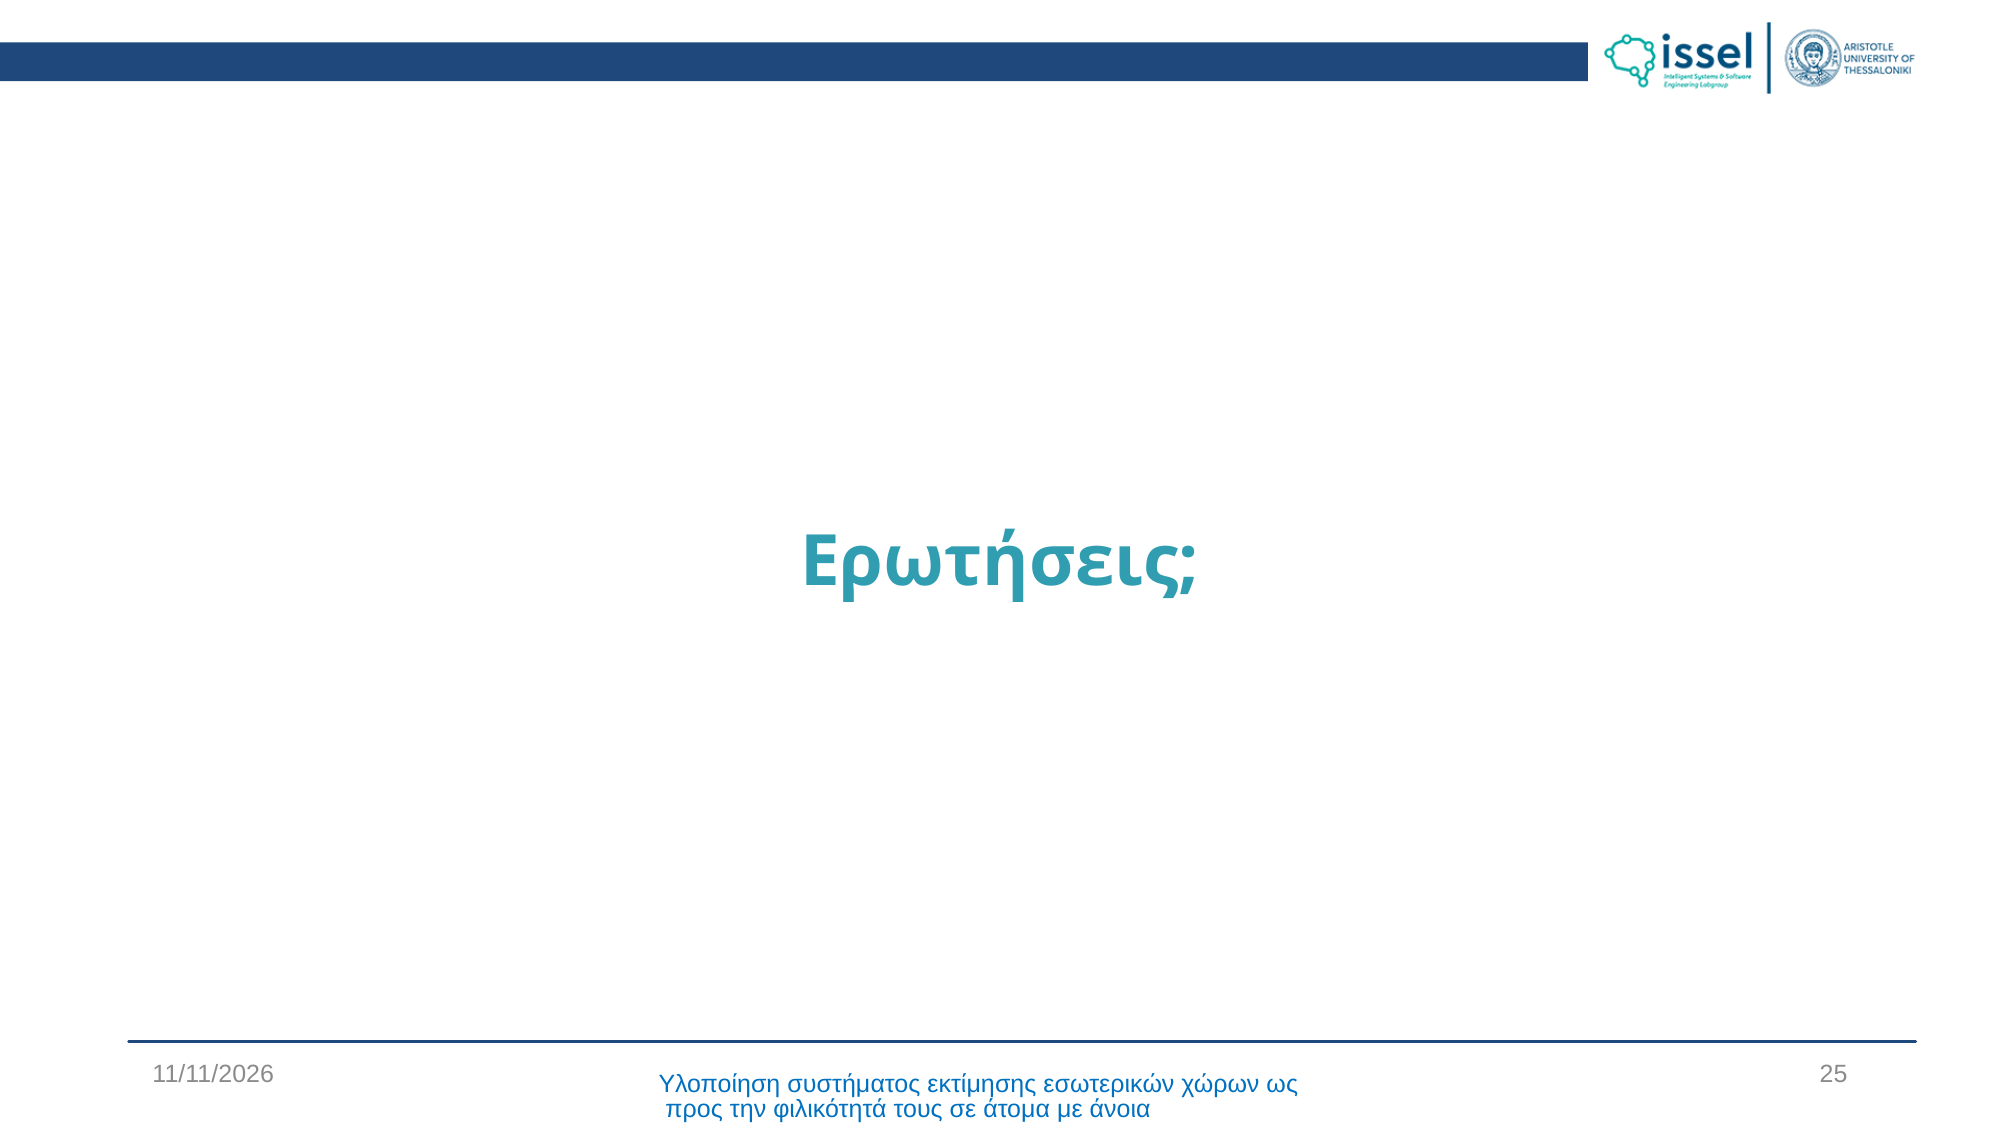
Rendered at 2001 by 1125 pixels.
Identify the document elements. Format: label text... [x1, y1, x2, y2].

picture [1603, 22, 1916, 94]
footer Υλοποίηση συστήματος εκτίμησης εσωτερικών χώρων ως προς την φιλικότητά τους σε άτομα με άνοια [643, 1052, 1319, 1113]
title Ερωτήσεις; [137, 479, 1863, 646]
slide_number 25 [1412, 1042, 1863, 1103]
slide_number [137, 1042, 588, 1103]
